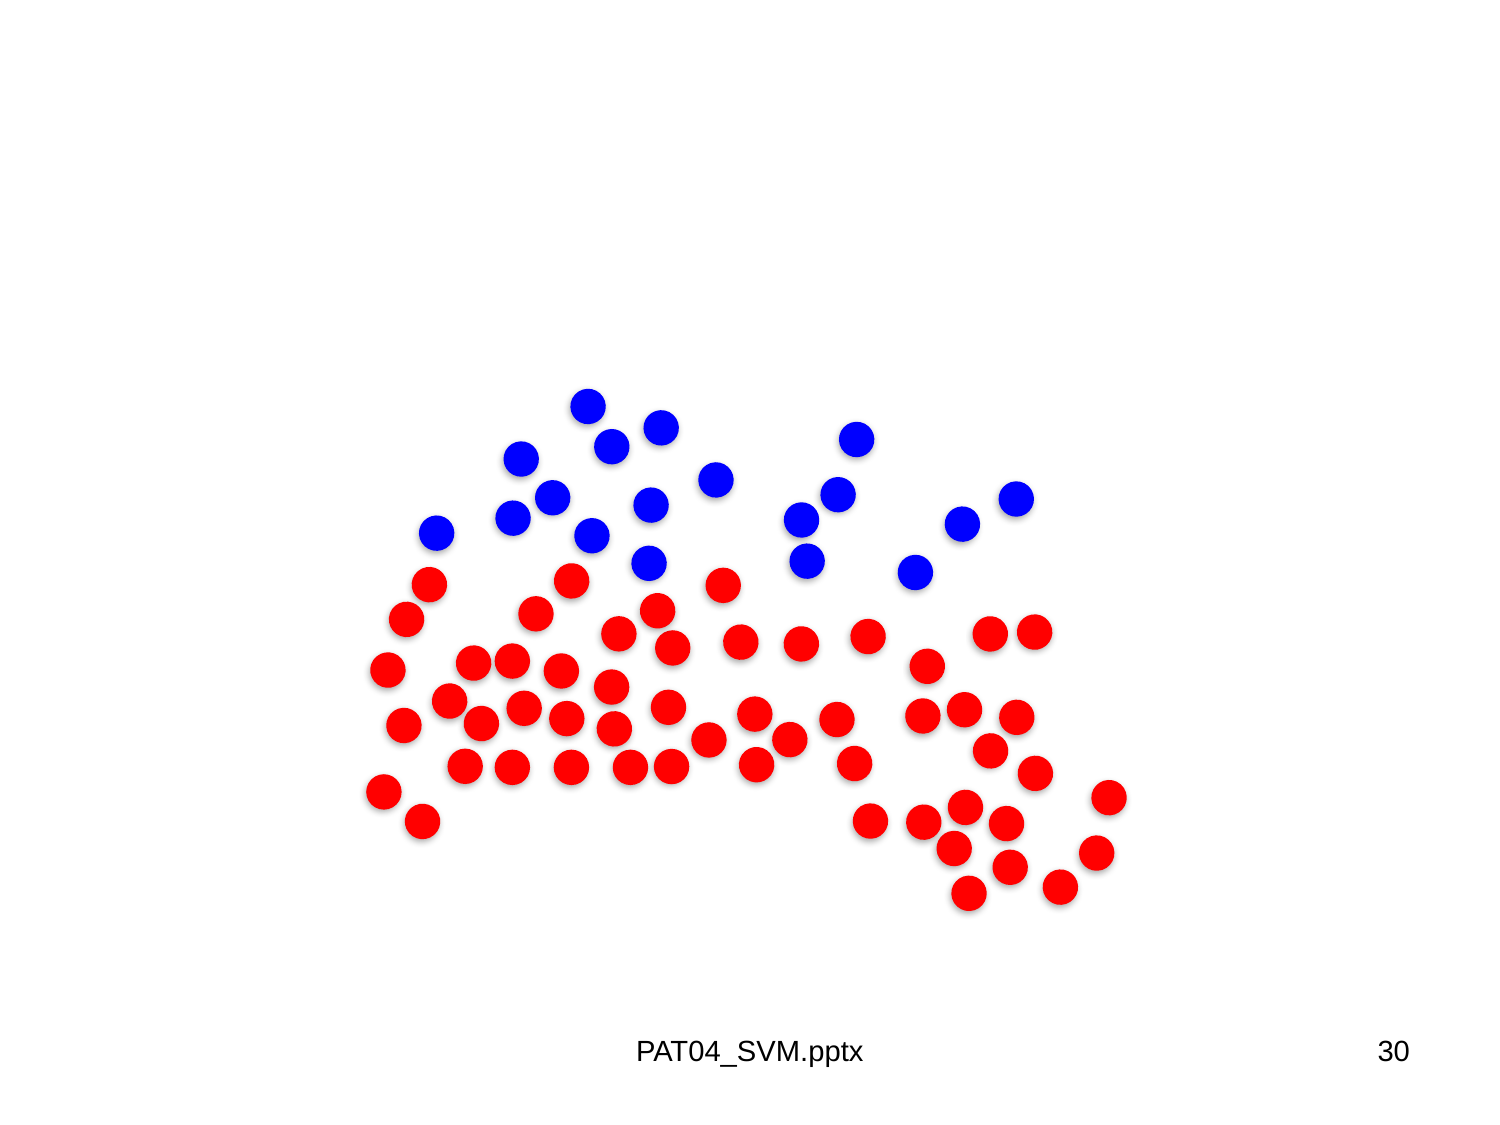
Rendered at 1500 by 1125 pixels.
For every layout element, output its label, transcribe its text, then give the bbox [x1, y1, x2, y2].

text_box [534, 479, 572, 517]
text_box [971, 615, 1009, 653]
text_box [908, 647, 946, 685]
text_box [1041, 868, 1079, 906]
text_box [852, 802, 889, 840]
text_box [502, 440, 540, 478]
text_box [988, 805, 1025, 843]
text_box [593, 428, 631, 466]
text_box [593, 668, 631, 706]
text_box [404, 803, 441, 840]
text_box [553, 562, 591, 600]
text_box [573, 517, 611, 555]
text_box [697, 461, 735, 499]
text_box [704, 566, 742, 604]
text_box [838, 421, 876, 458]
text_box [1078, 834, 1116, 872]
text_box [505, 689, 543, 727]
text_box [935, 830, 973, 867]
text_box [997, 480, 1035, 518]
text_box [493, 748, 531, 786]
text_box [548, 700, 586, 738]
text_box [463, 705, 500, 742]
text_box [1016, 613, 1054, 651]
text_box [642, 409, 680, 447]
text_box [1016, 754, 1054, 792]
text_box [446, 747, 484, 785]
text_box [771, 721, 809, 759]
text_box [410, 566, 448, 604]
text_box [782, 625, 820, 663]
text_box [950, 874, 988, 912]
text_box [849, 618, 887, 655]
text_box [905, 803, 943, 841]
text_box [788, 543, 826, 580]
slide_number 30 [1074, 1024, 1426, 1103]
text_box [991, 848, 1029, 886]
text_box [600, 615, 638, 653]
text_box [818, 701, 856, 738]
text_box [738, 746, 776, 784]
text_box [946, 691, 983, 729]
text_box [1090, 779, 1128, 817]
text_box [947, 788, 984, 826]
text_box [630, 544, 668, 582]
text_box [819, 476, 857, 514]
text_box [654, 629, 692, 667]
text_box [552, 748, 590, 786]
text_box [517, 595, 555, 633]
text_box [595, 710, 633, 748]
text_box [904, 697, 942, 735]
text_box [369, 651, 407, 689]
text_box [690, 721, 728, 759]
text_box [896, 554, 934, 591]
footer PAT04_SVM.pptx [512, 1024, 988, 1103]
text_box [736, 695, 774, 733]
text_box [494, 499, 532, 537]
text_box [972, 732, 1010, 770]
text_box [494, 642, 531, 680]
text_box [431, 682, 469, 720]
text_box [542, 652, 580, 690]
text_box [455, 644, 493, 682]
text_box [388, 600, 426, 638]
text_box [611, 748, 649, 786]
text_box [998, 698, 1036, 736]
text_box [722, 623, 760, 661]
text_box [365, 773, 403, 811]
text_box [569, 388, 607, 425]
text_box [418, 514, 456, 552]
text_box [783, 501, 821, 539]
text_box [943, 505, 981, 543]
text_box [385, 707, 423, 744]
text_box [653, 748, 691, 786]
text_box [639, 592, 677, 630]
text_box [632, 486, 670, 524]
text_box [836, 745, 874, 782]
text_box [650, 688, 687, 726]
